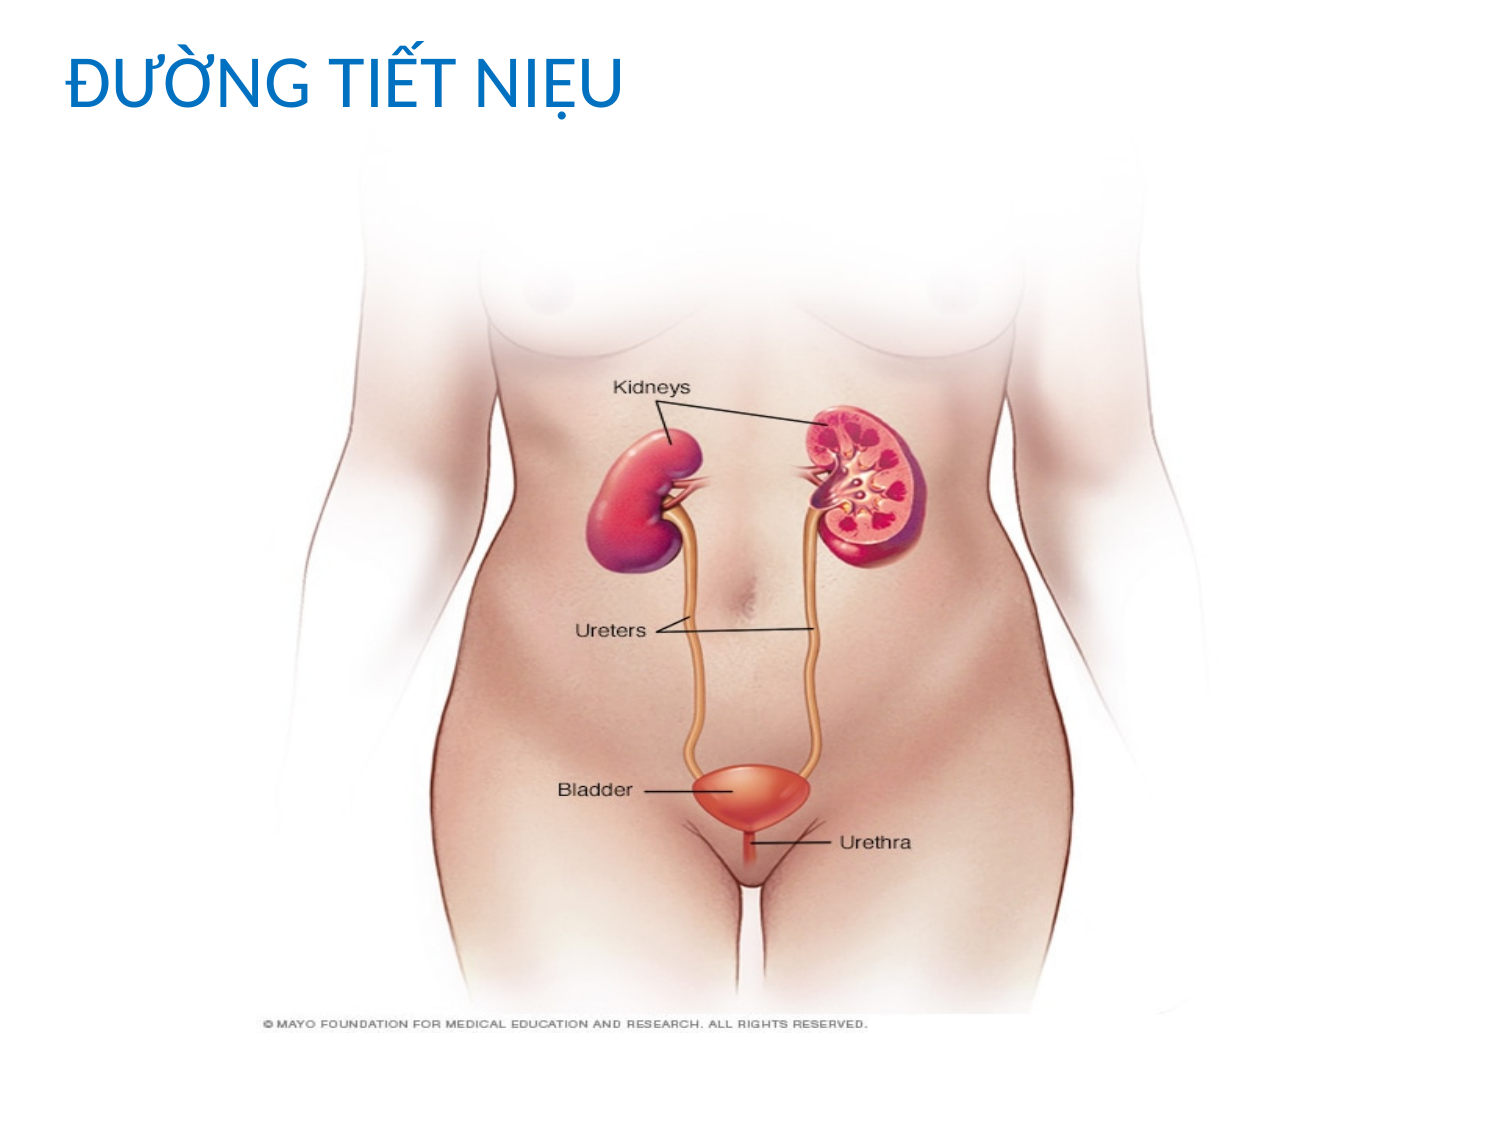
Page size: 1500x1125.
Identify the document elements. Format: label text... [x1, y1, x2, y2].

text_box ĐƯỜNG TIẾT NIỆU [50, 24, 925, 130]
picture [255, 124, 1244, 1033]
